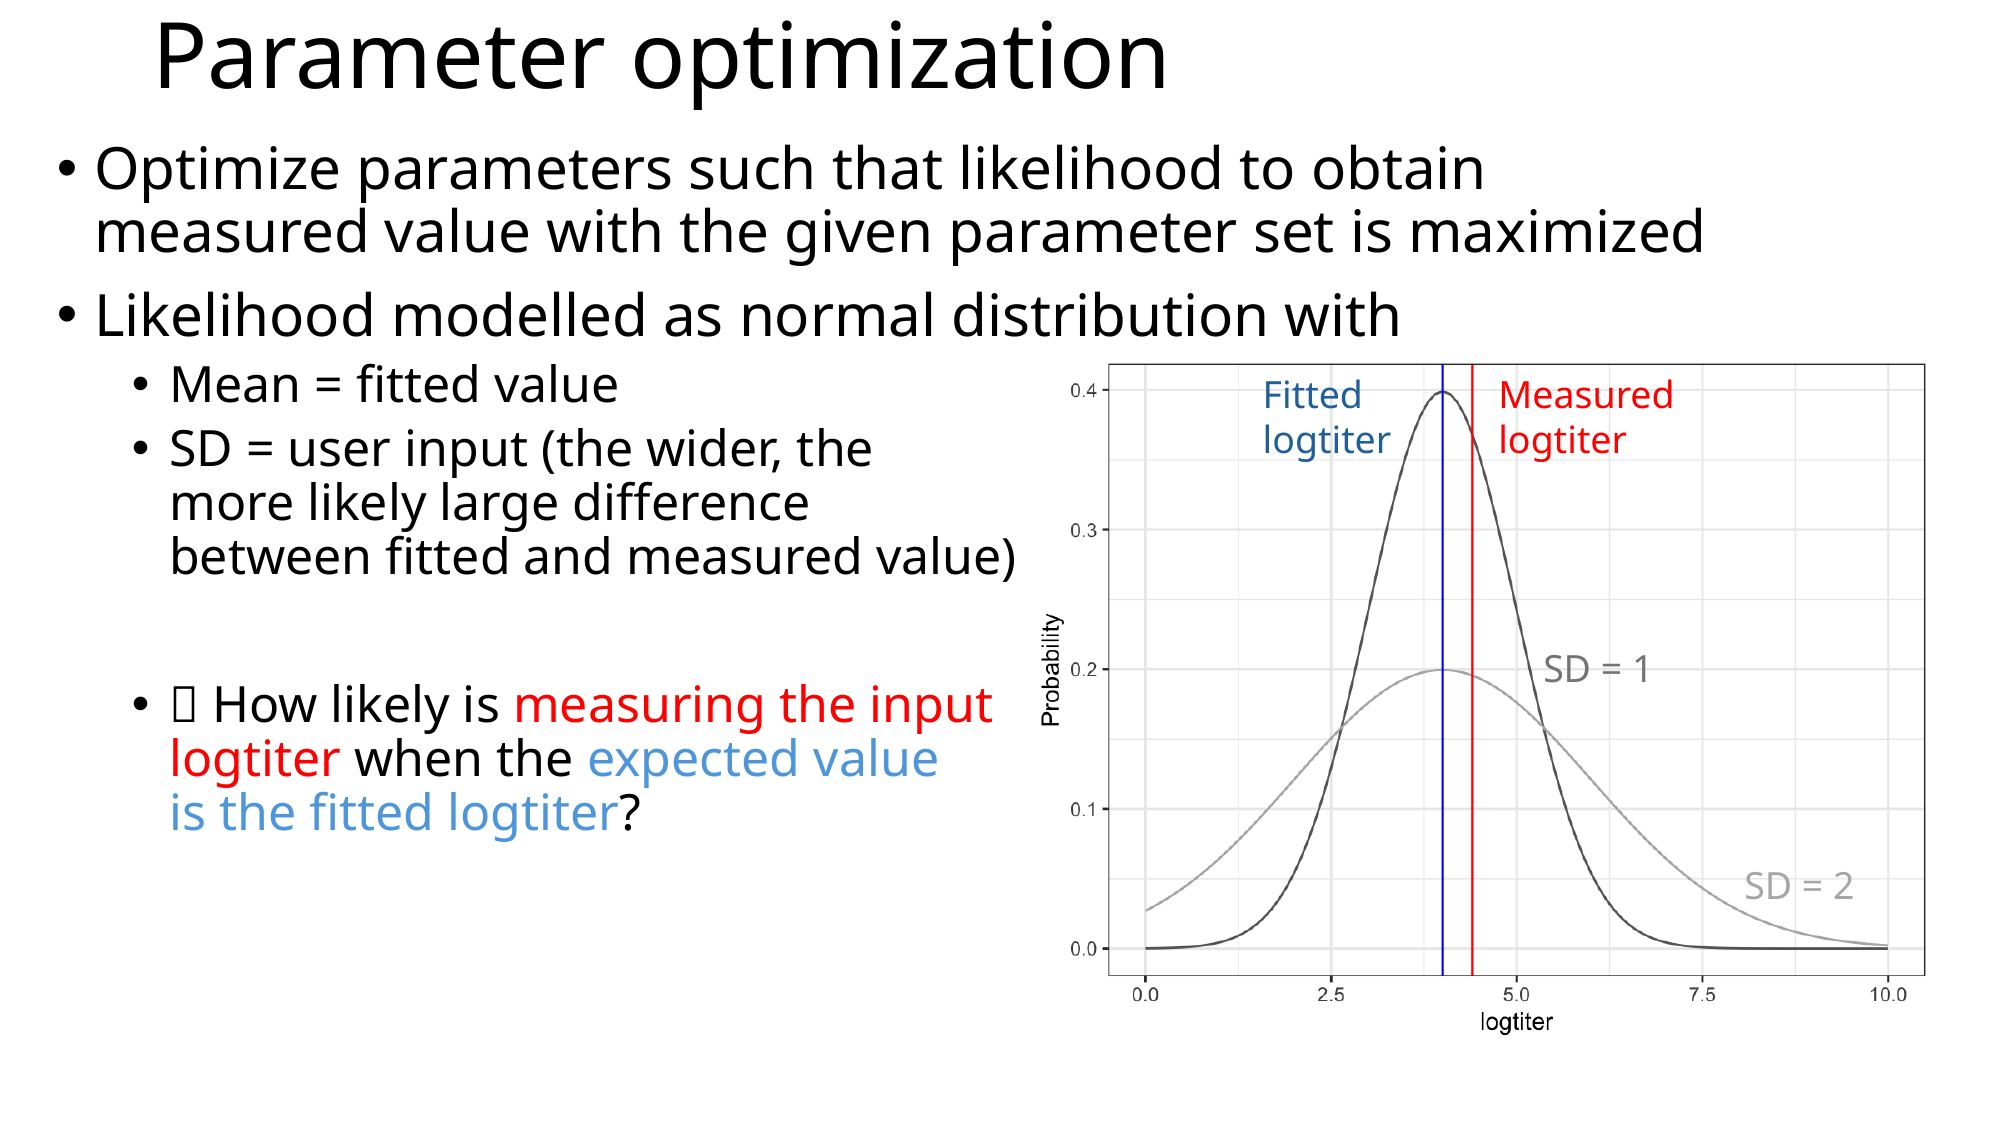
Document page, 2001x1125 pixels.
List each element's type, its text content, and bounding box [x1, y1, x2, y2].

title Parameter optimization [137, 0, 1863, 168]
picture [1029, 350, 1938, 1046]
list Optimize parameters such that likelihood to obtain measured value with the given parameter set is maximized Likelihood modelled as normal distribution with Mean = fitted value SD = user input (the wider, the more likely large difference between fitted and measured value)  How likely is measuring the input logtiter when the expected value is the fitted logtiter? [41, 131, 1767, 846]
